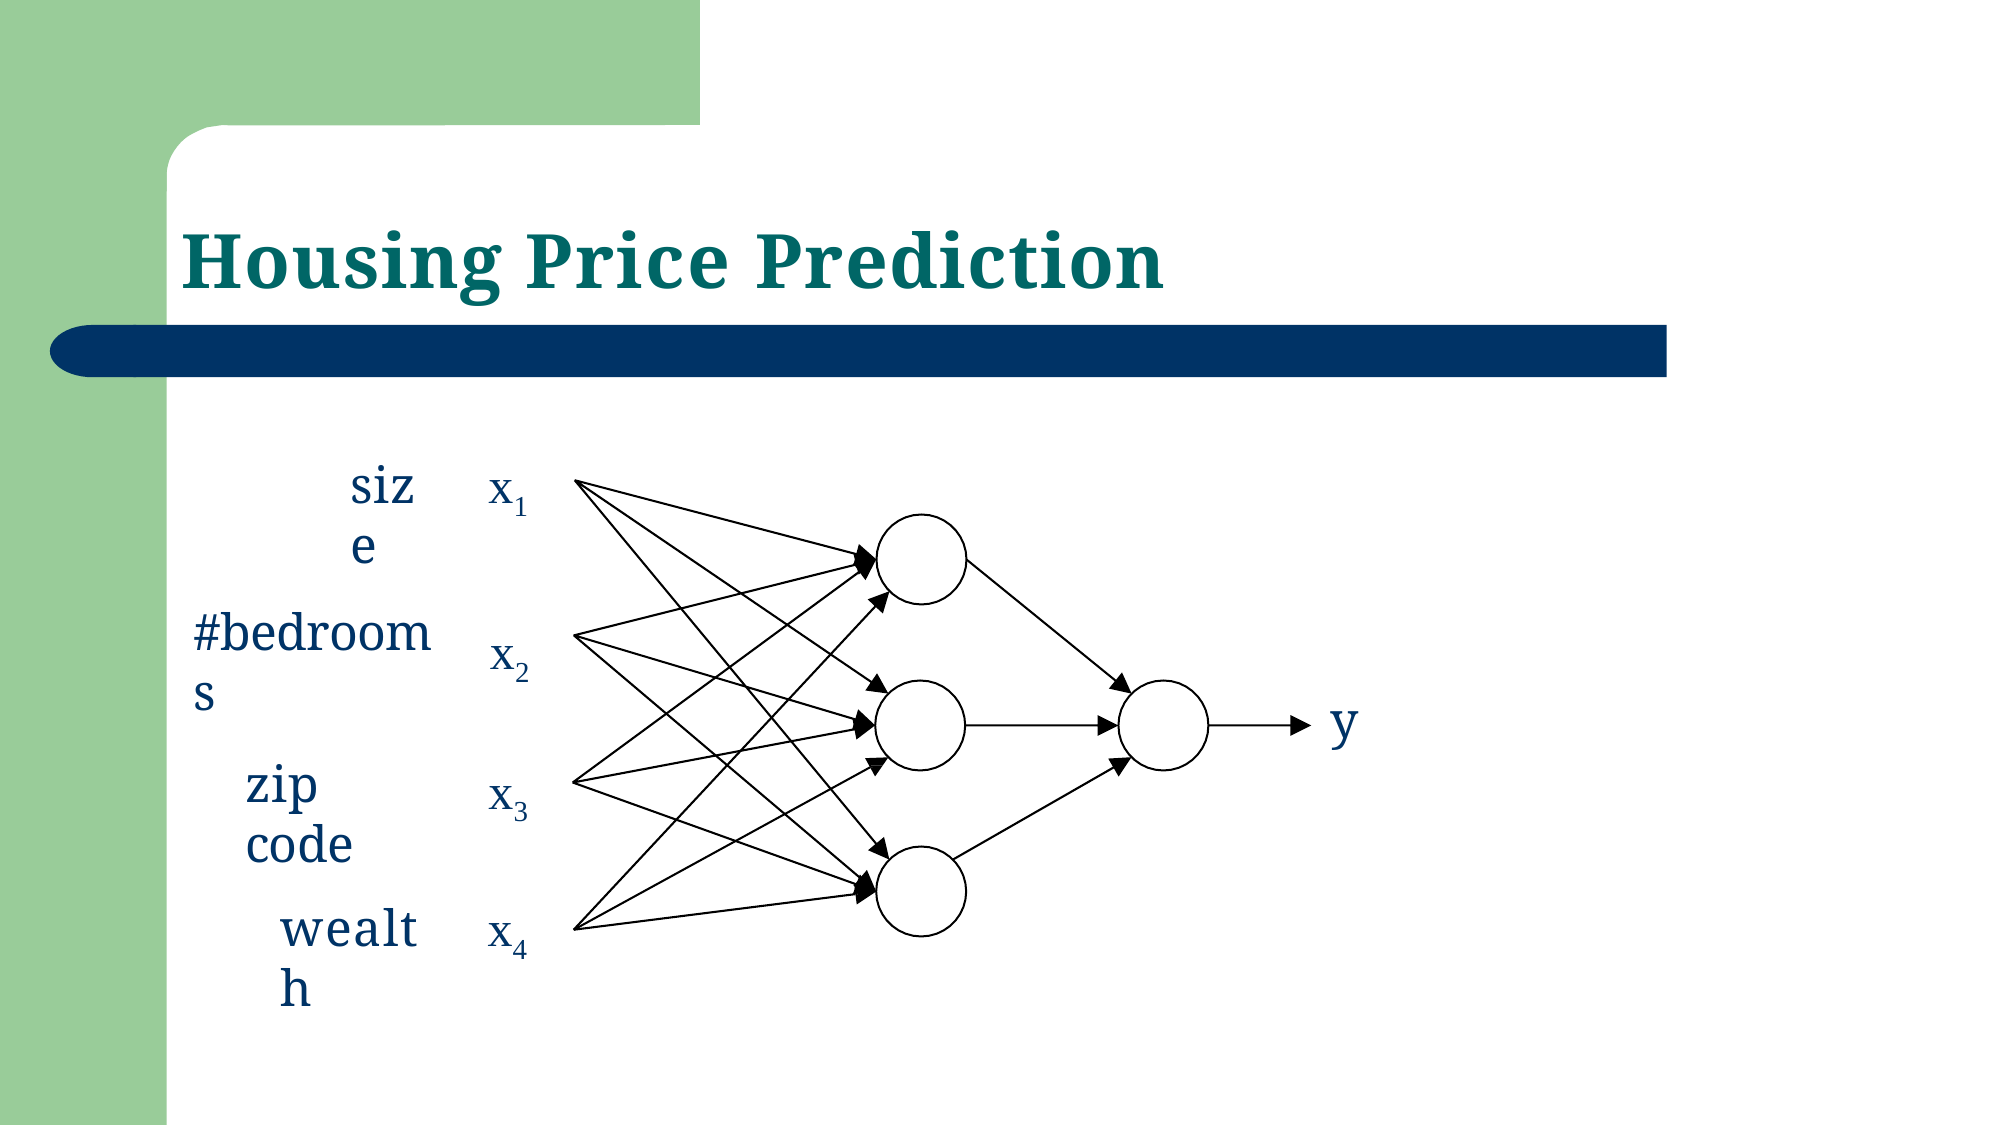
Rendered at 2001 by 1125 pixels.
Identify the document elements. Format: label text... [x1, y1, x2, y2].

title Housing Price Prediction [166, 124, 1901, 313]
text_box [190, 451, 1360, 959]
